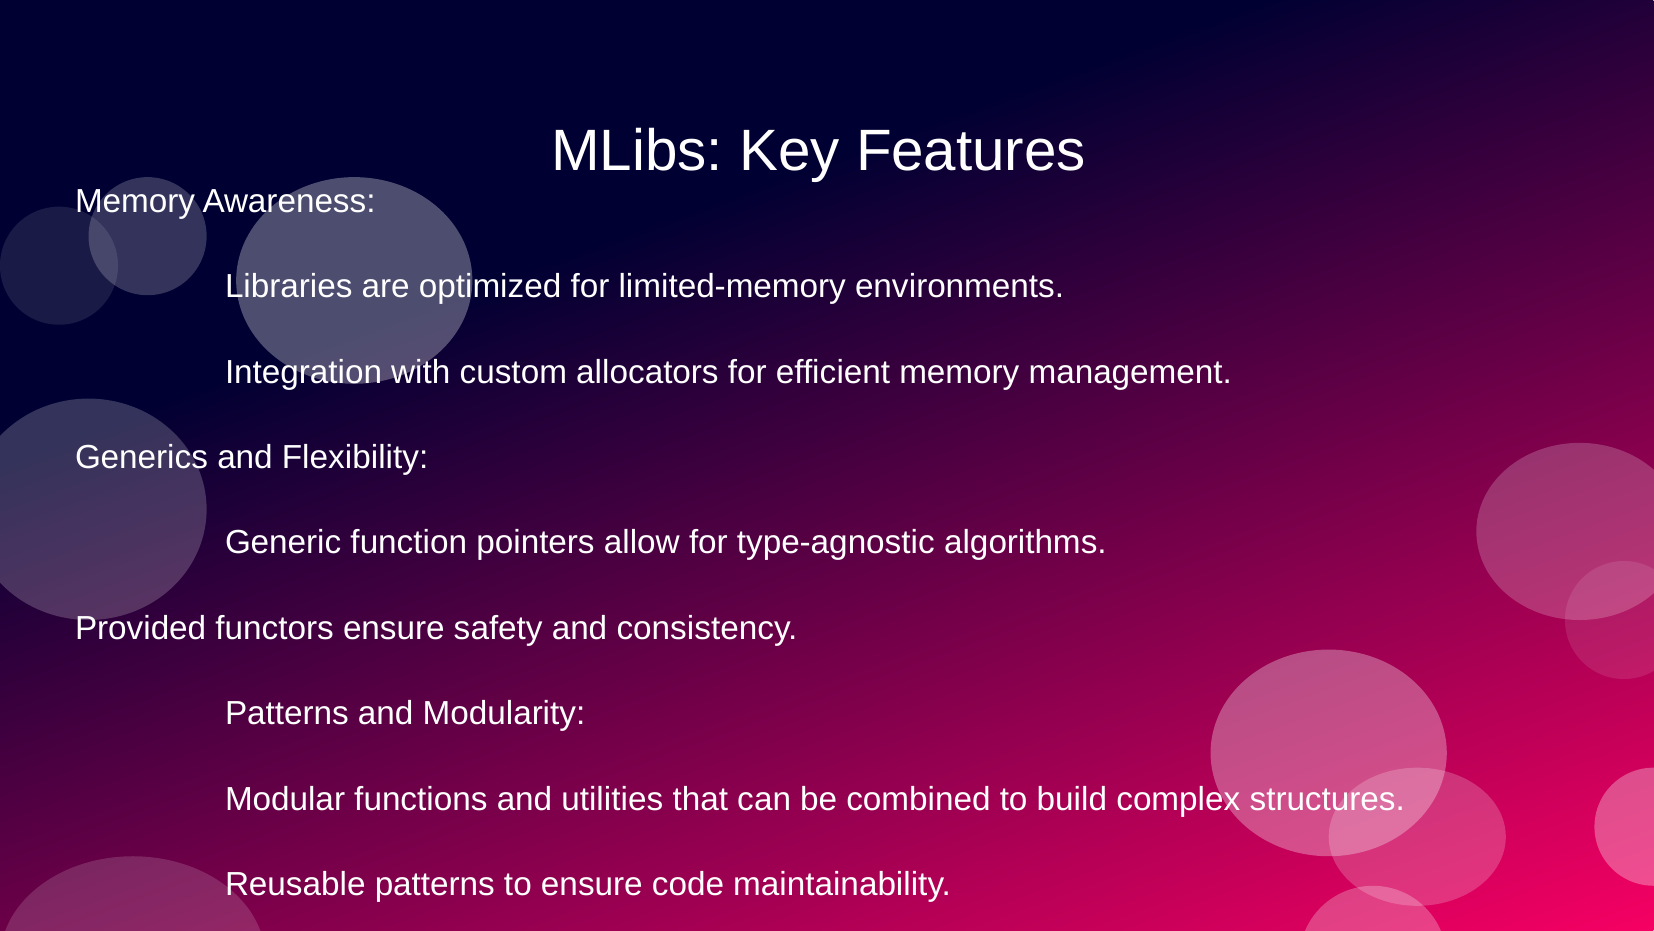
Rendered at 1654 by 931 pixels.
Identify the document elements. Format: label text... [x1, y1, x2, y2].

subtitle Memory Awareness: Libraries are optimized for limited-memory environments. Integration with custom allocators for efficient memory management. Generics and Flexibility: Generic function pointers allow for type-agnostic algorithms. Provided functors ensure safety and consistency. Patterns and Modularity: Modular functions and utilities that can be combined to build complex structures. Reusable patterns to ensure code maintainability. [75, 225, 1575, 931]
title MLibs: Key Features [75, 69, 1564, 225]
